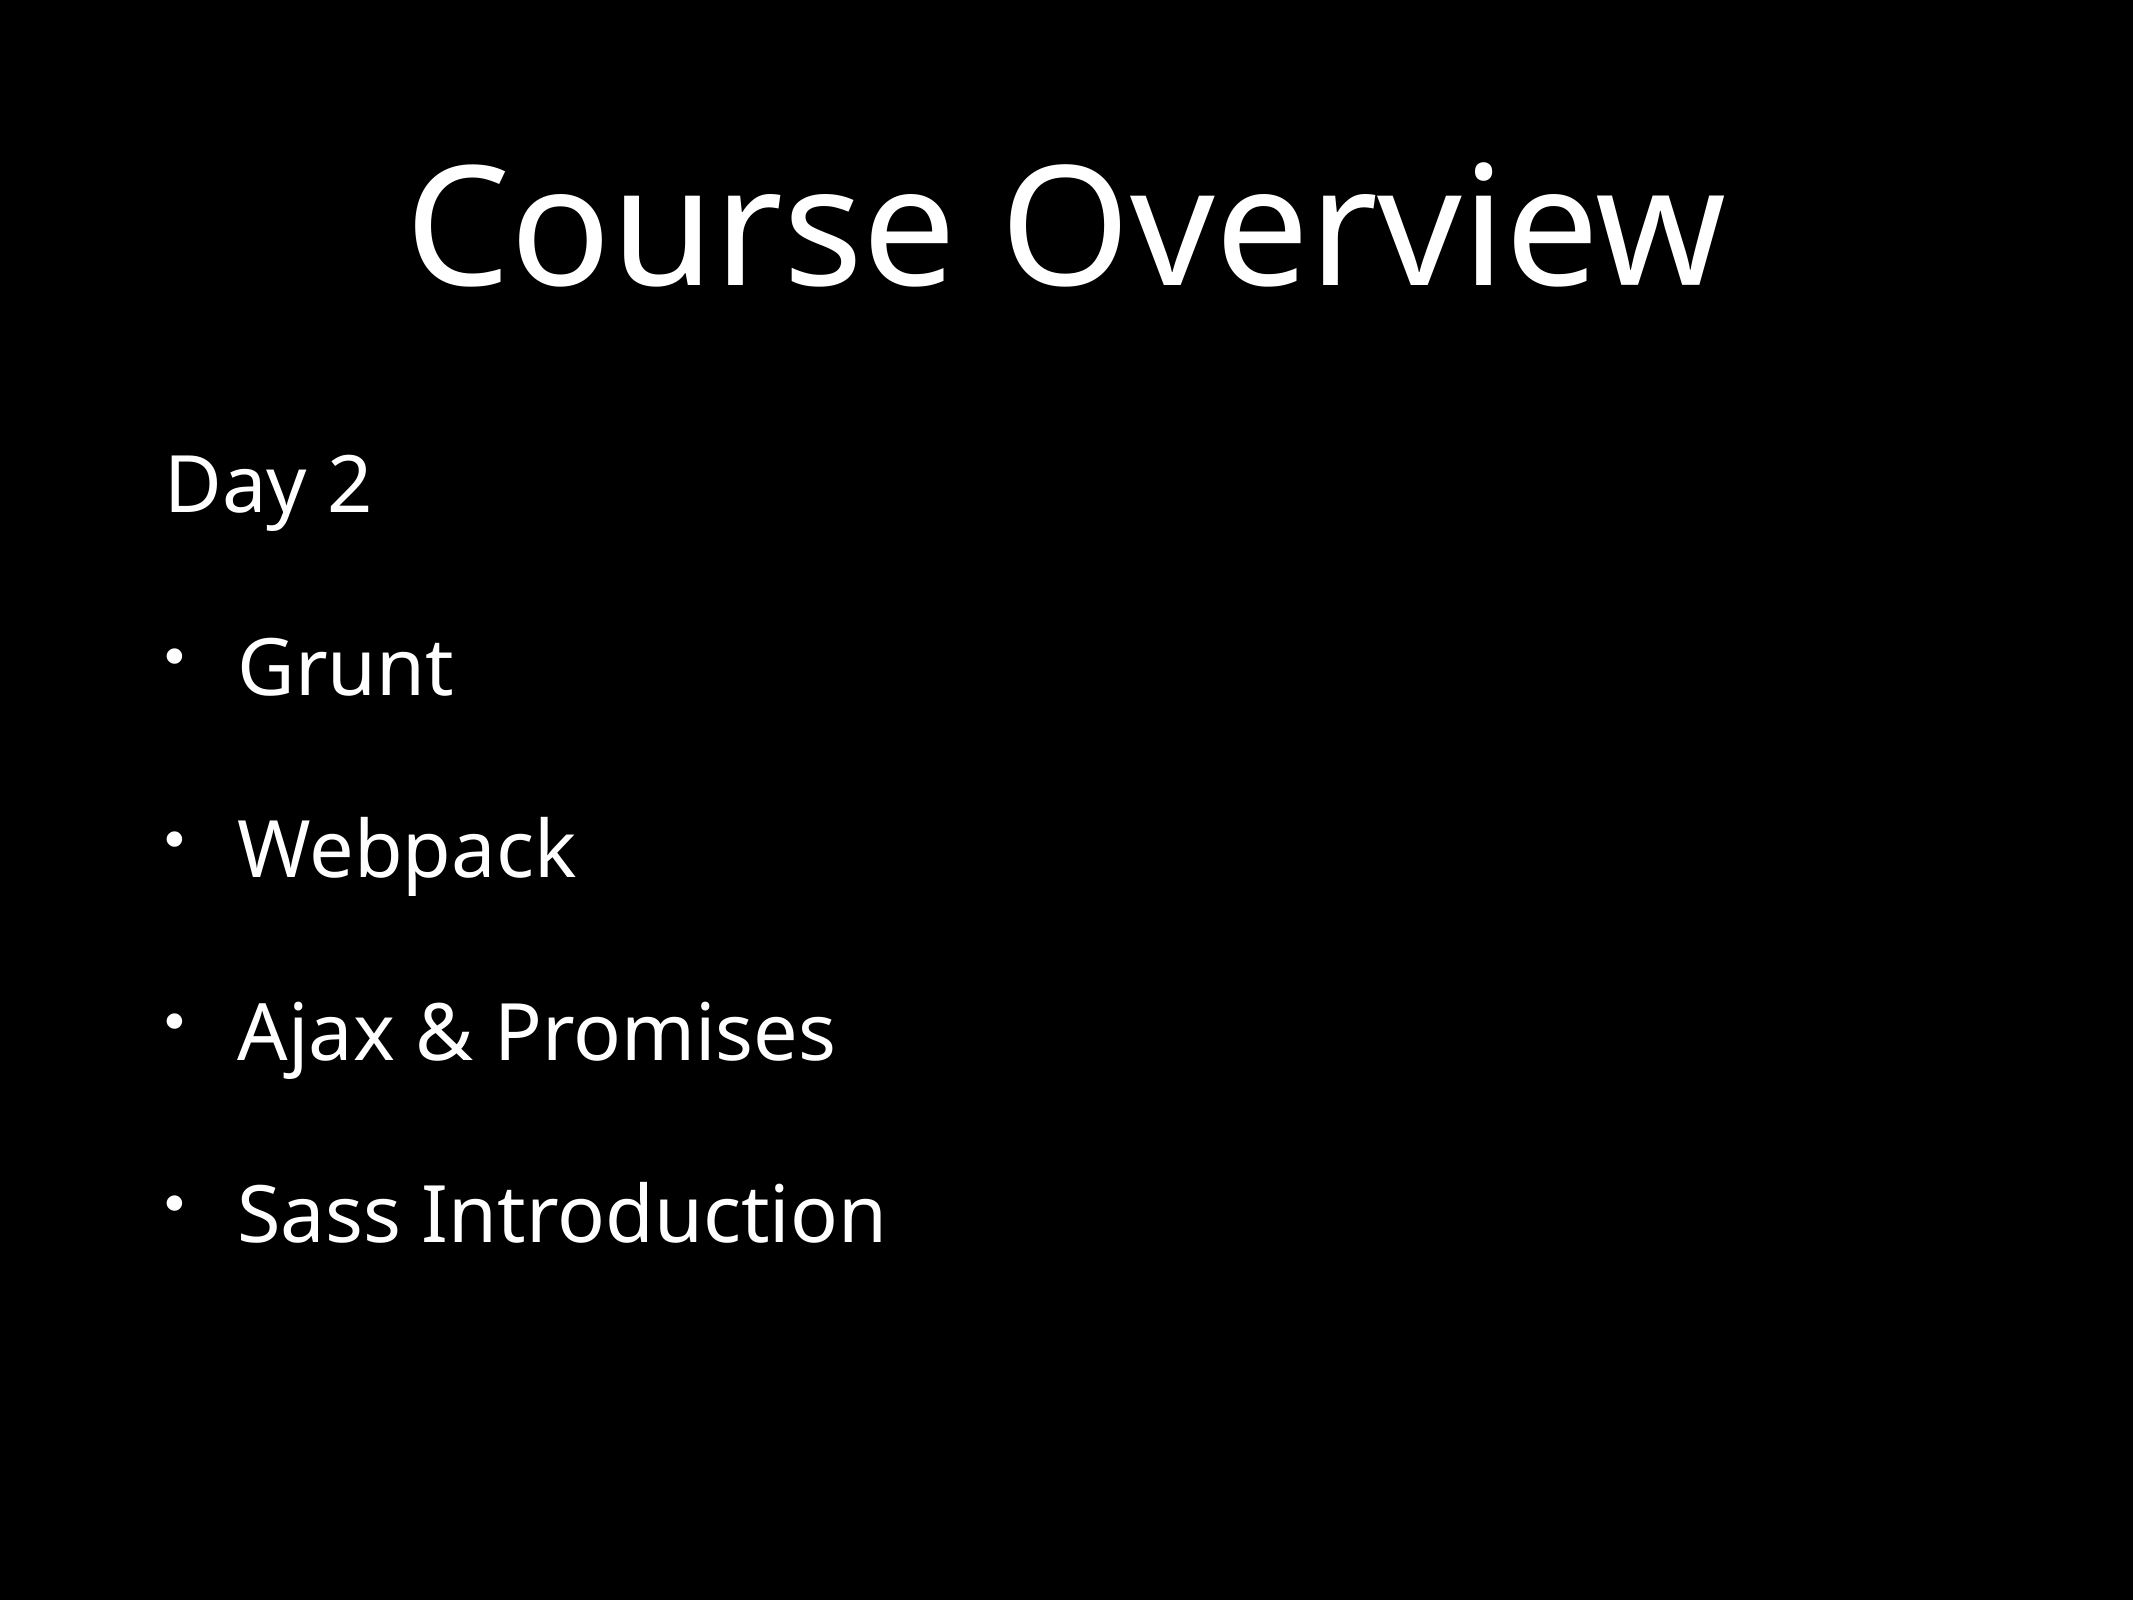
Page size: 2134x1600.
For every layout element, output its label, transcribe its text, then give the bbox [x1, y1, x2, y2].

list Day 2 Grunt Webpack Ajax & Promises Sass Introduction [155, 424, 1978, 1457]
title Course Overview [155, 41, 1978, 397]
